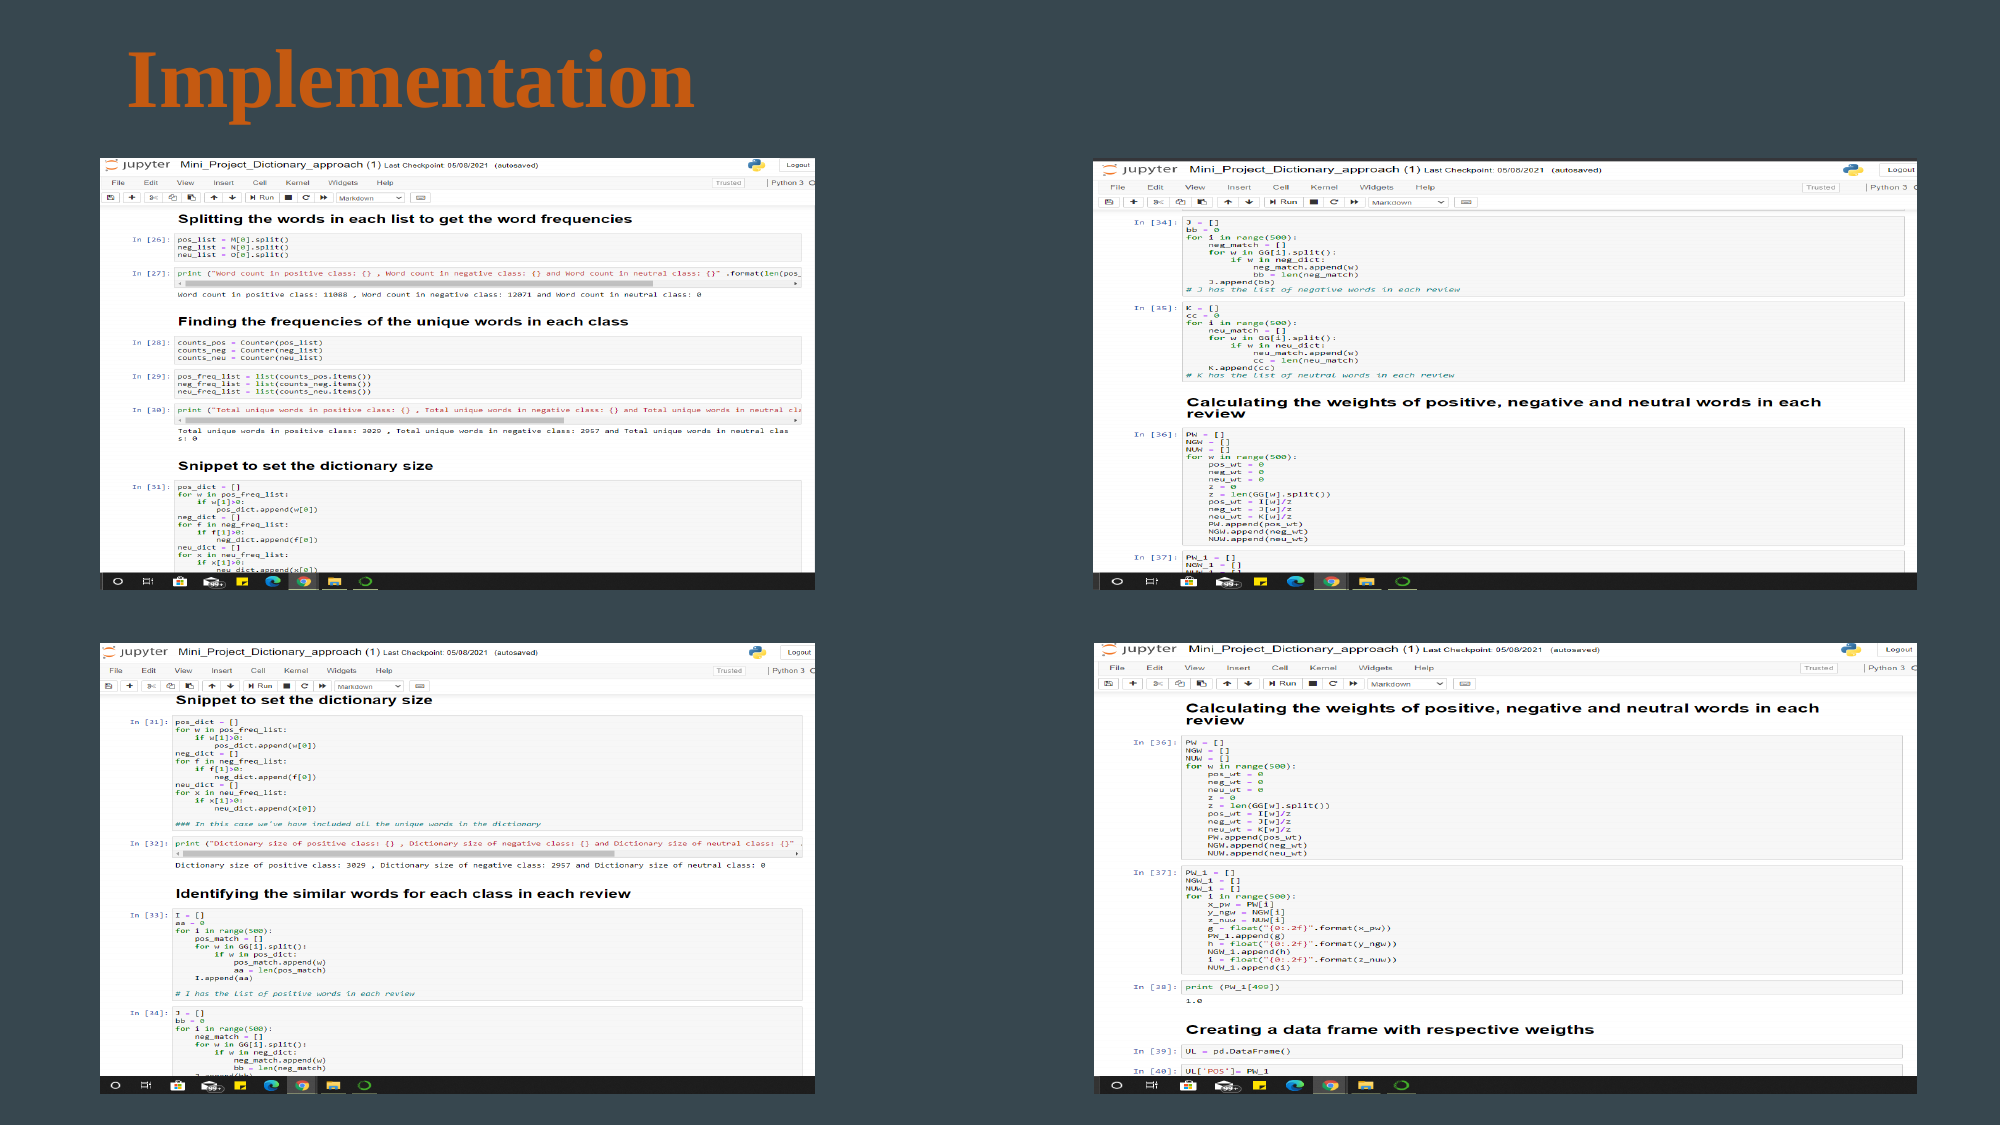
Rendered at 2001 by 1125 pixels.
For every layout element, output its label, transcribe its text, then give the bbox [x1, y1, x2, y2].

picture [1093, 158, 1917, 590]
picture [100, 643, 815, 1094]
list [137, 299, 1863, 1014]
picture [1094, 643, 1917, 1094]
title Implementation [111, 3, 1837, 159]
picture [100, 158, 815, 590]
